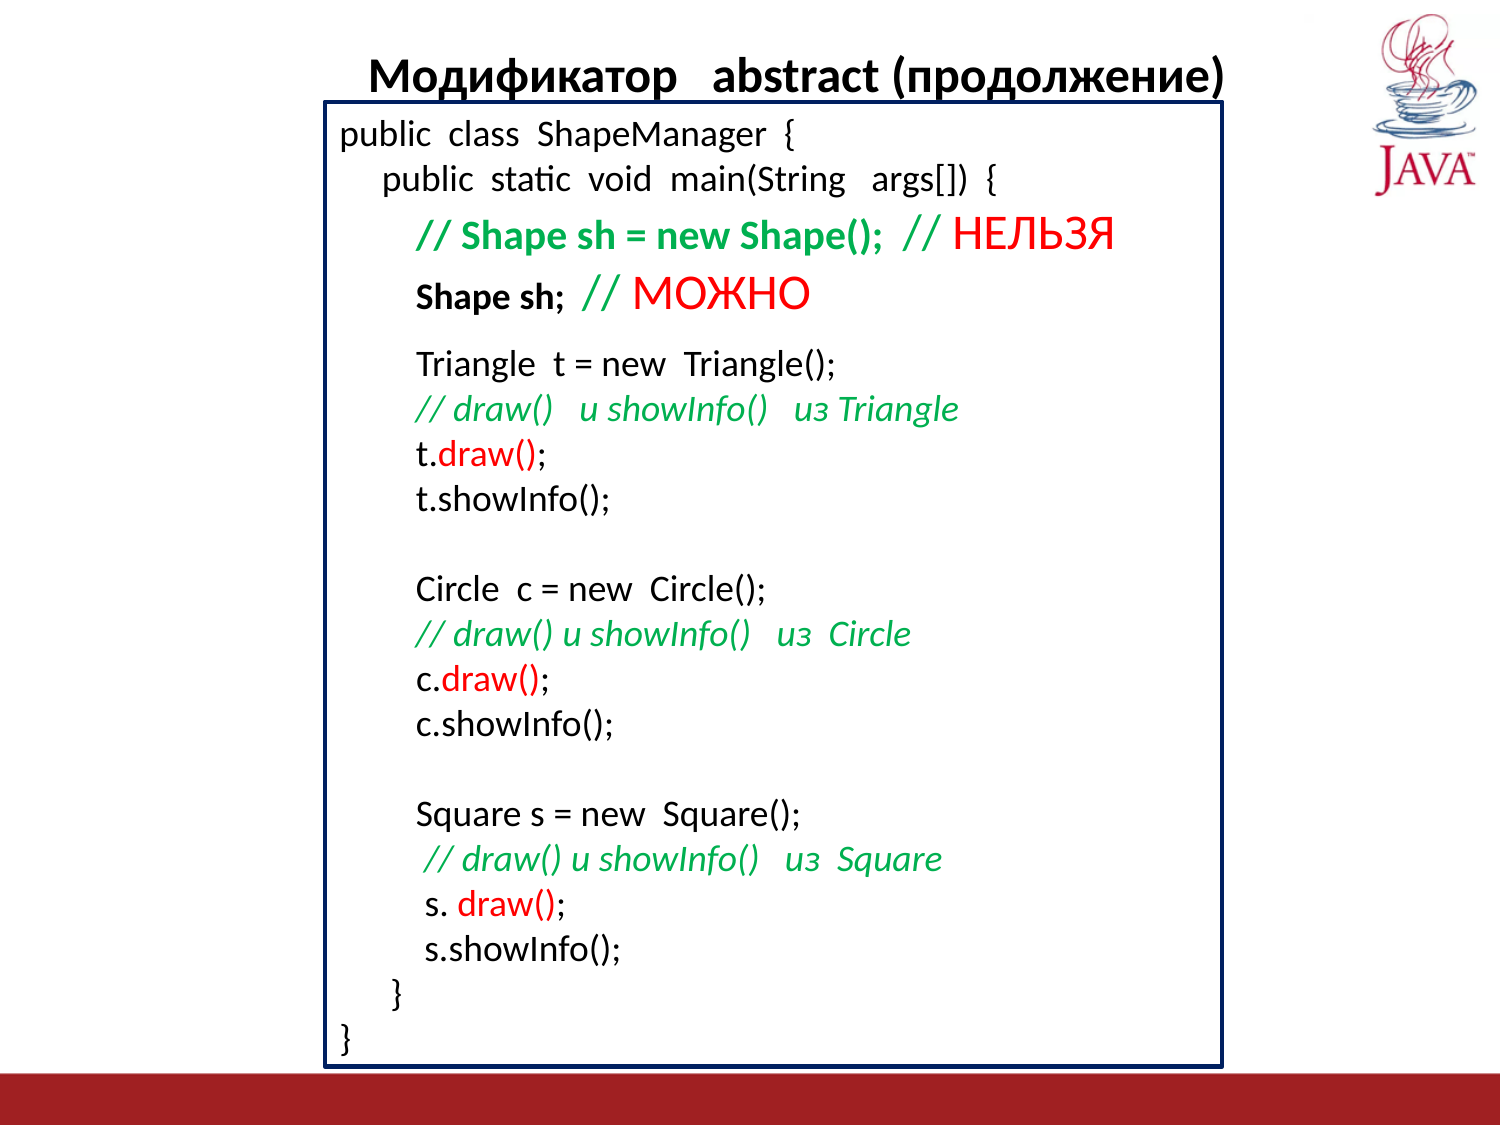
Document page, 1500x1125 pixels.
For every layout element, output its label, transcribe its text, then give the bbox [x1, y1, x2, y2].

text_box public class ShapeManager { public static void main(String args[]) { // Shape sh = new Shape(); // НЕЛЬЗЯ Shape sh; // МОЖНО Triangle t = new Triangle(); // draw() и showInfo() из Triangle t.draw(); t.showInfo(); Circle с = new Circle(); // draw() и showInfo() из Circle с.draw(); с.showInfo(); Square s = new Square(); // draw() и showInfo() из Square s. draw(); s.showInfo(); } } [324, 101, 1223, 1067]
picture [0, 0, 1500, 1125]
text_box Модификатор abstract (продолжение) [304, 35, 1289, 110]
